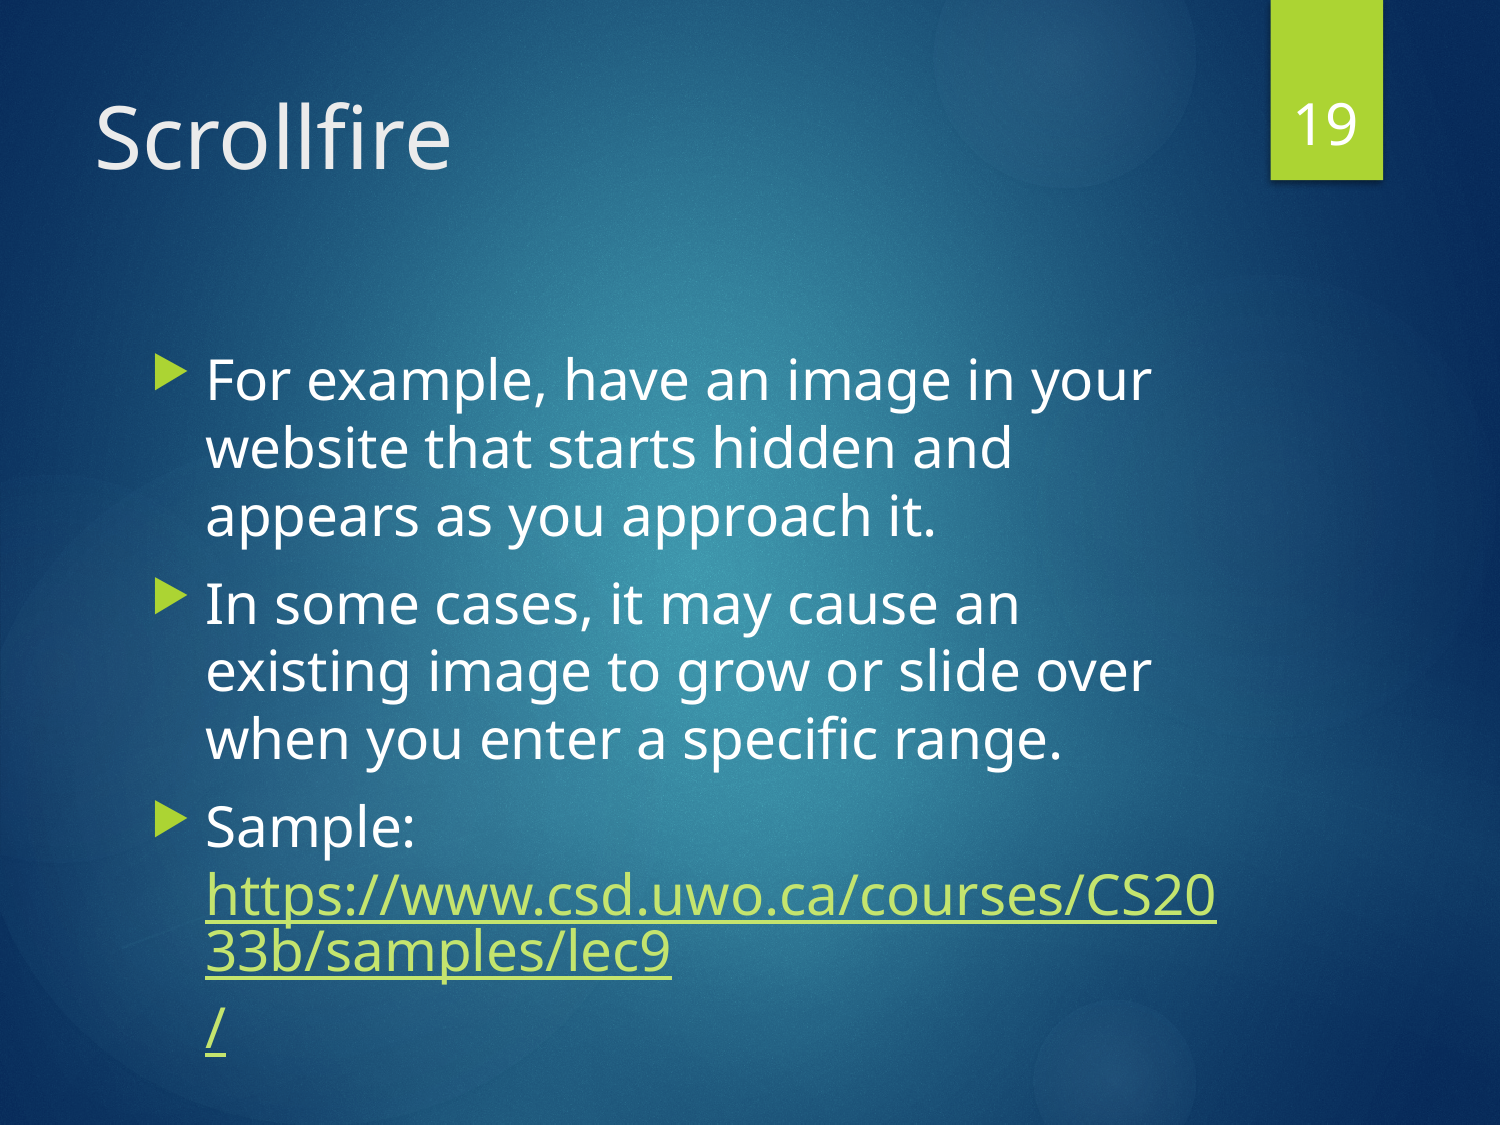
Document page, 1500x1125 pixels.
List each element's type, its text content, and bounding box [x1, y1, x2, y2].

list For example, have an image in your website that starts hidden and appears as you approach it. In some cases, it may cause an existing image to grow or slide over when you enter a specific range. Sample: https://www.csd.uwo.ca/courses/CS2033b/samples/lec9/ [135, 336, 1237, 1025]
slide_number 19 [1273, 48, 1378, 175]
title Scrollfire [79, 74, 1237, 304]
